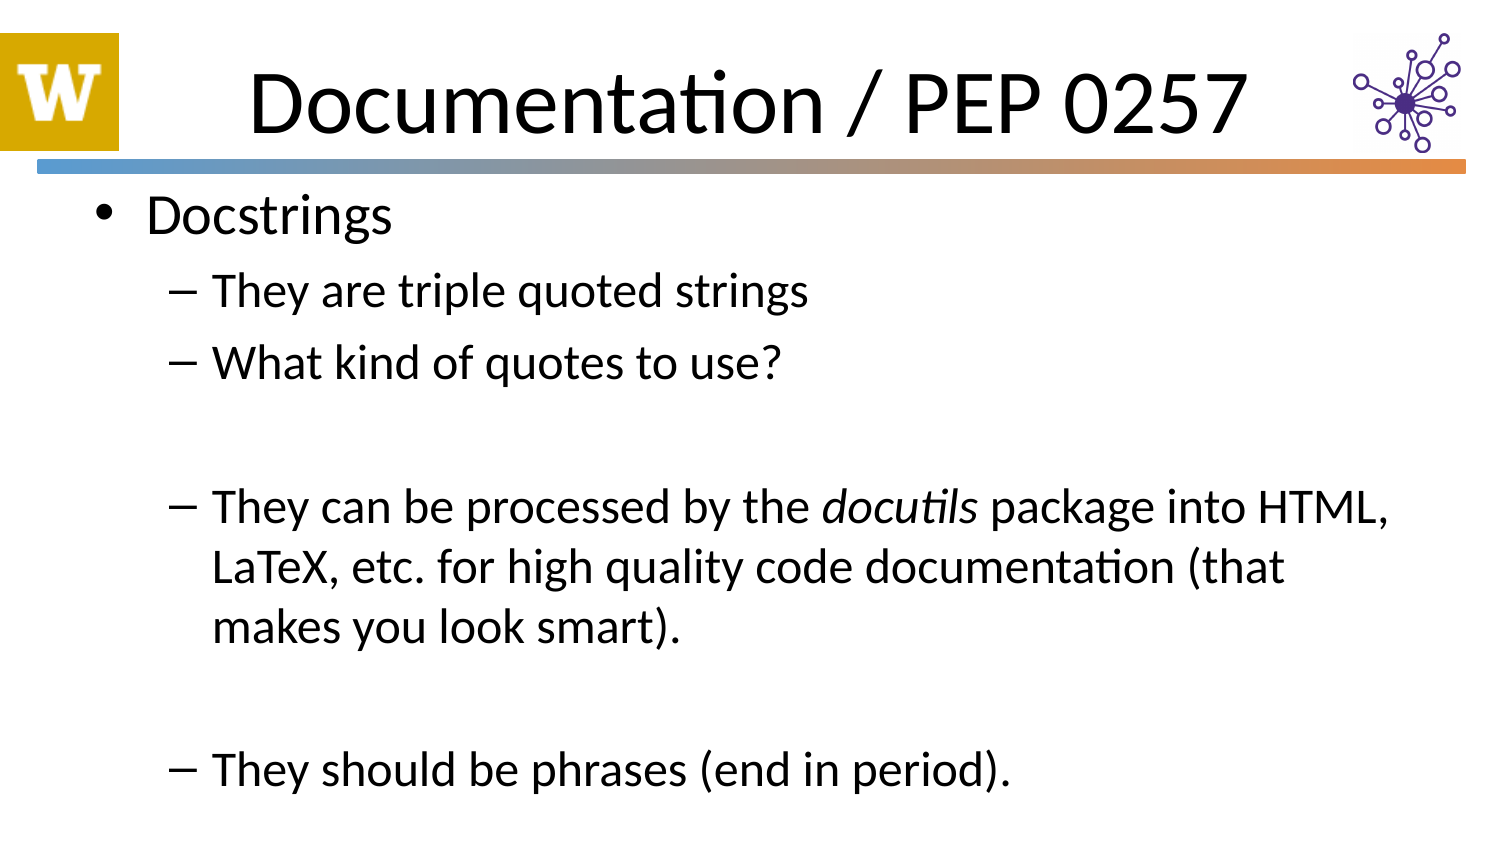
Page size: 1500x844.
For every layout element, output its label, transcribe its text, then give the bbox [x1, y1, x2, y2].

list Docstrings They are triple quoted strings What kind of quotes to use? They can be processed by the docutils package into HTML, LaTeX, etc. for high quality code documentation (that makes you look smart). They should be phrases (end in period). [75, 168, 1425, 732]
title Documentation / PEP 0257 [75, 33, 1425, 168]
picture [1425, 33, 1461, 153]
picture [0, 33, 75, 151]
